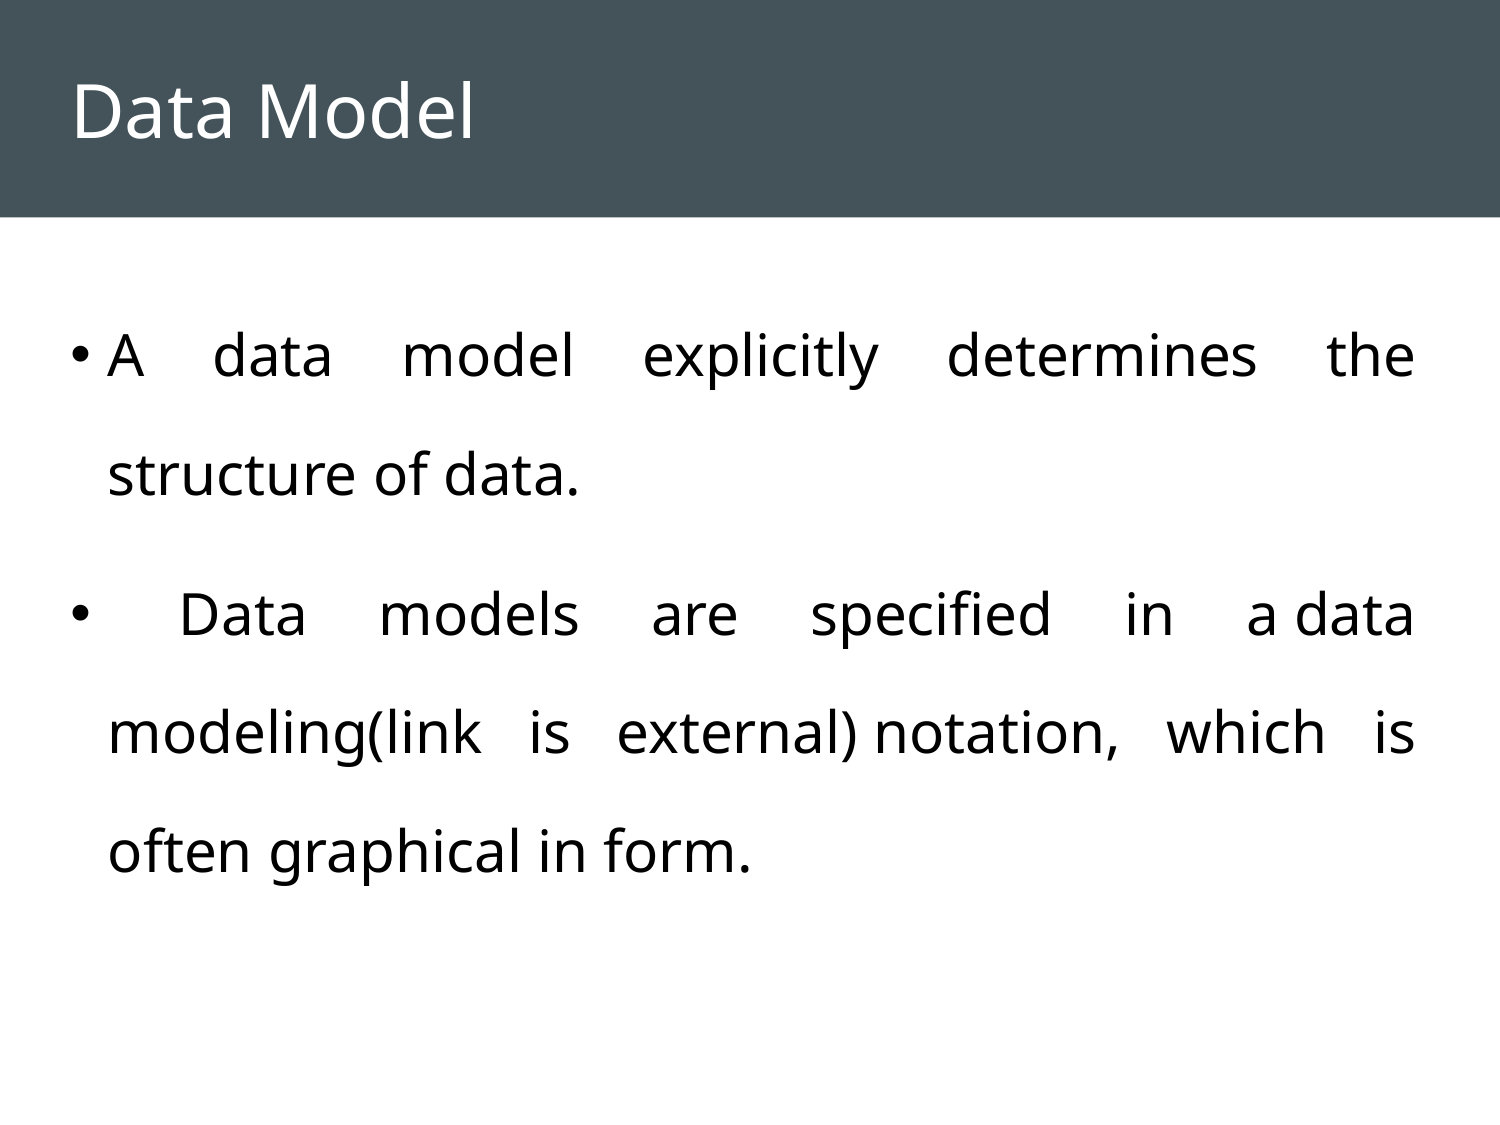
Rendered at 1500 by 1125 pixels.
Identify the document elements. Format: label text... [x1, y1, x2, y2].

title Data Model [55, 0, 1432, 218]
list A data model explicitly determines the structure of data. Data models are specified in a data modeling(link is external) notation, which is often graphical in form. [55, 267, 1432, 1089]
